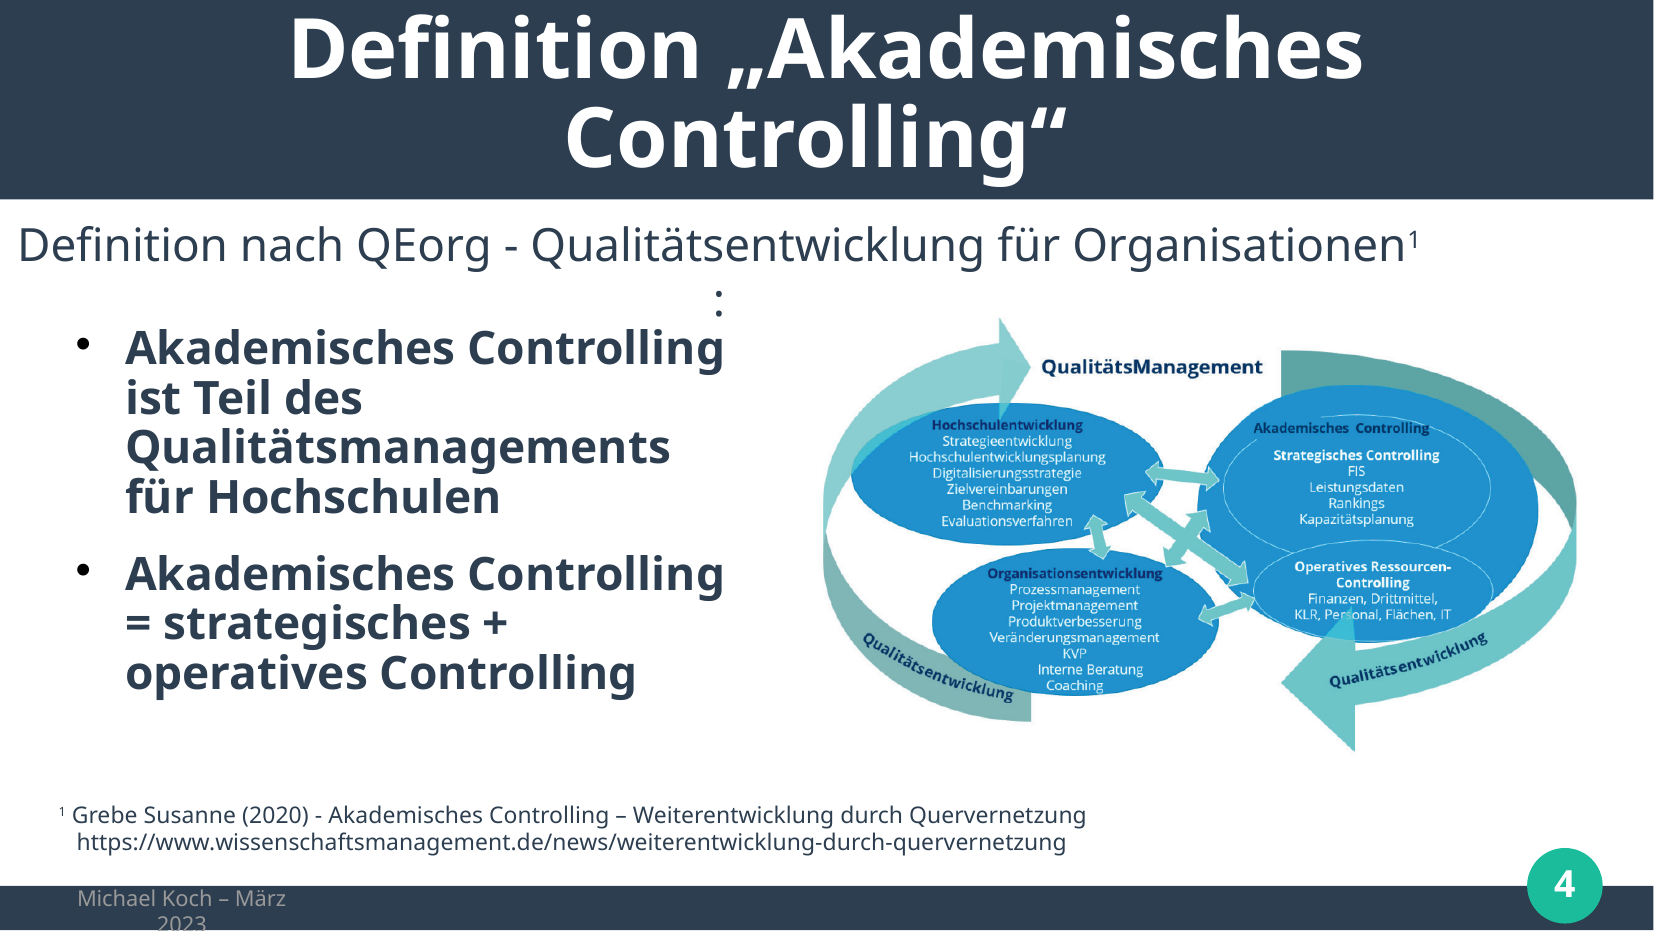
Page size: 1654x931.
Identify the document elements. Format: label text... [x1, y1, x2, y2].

text_box 1 Grebe Susanne (2020) - Akademisches Controlling – Weiterentwicklung durch Quervernetzung https://www.wissenschaftsmanagement.de/news/weiterentwicklung-durch-quervernetzung [43, 795, 1478, 860]
picture [796, 302, 1595, 768]
text_box Definition nach QEorg - Qualitätsentwicklung für Organisationen1 : [2, 238, 1436, 303]
list Akademisches Controlling ist Teil des Qualitätsmanagements für Hochschulen Akademisches Controlling = strategisches + operatives Controlling [59, 324, 739, 720]
text_box Michael Koch – März 2023 [38, 889, 325, 931]
title Definition „Akademisches Controlling“ [59, 37, 1595, 156]
